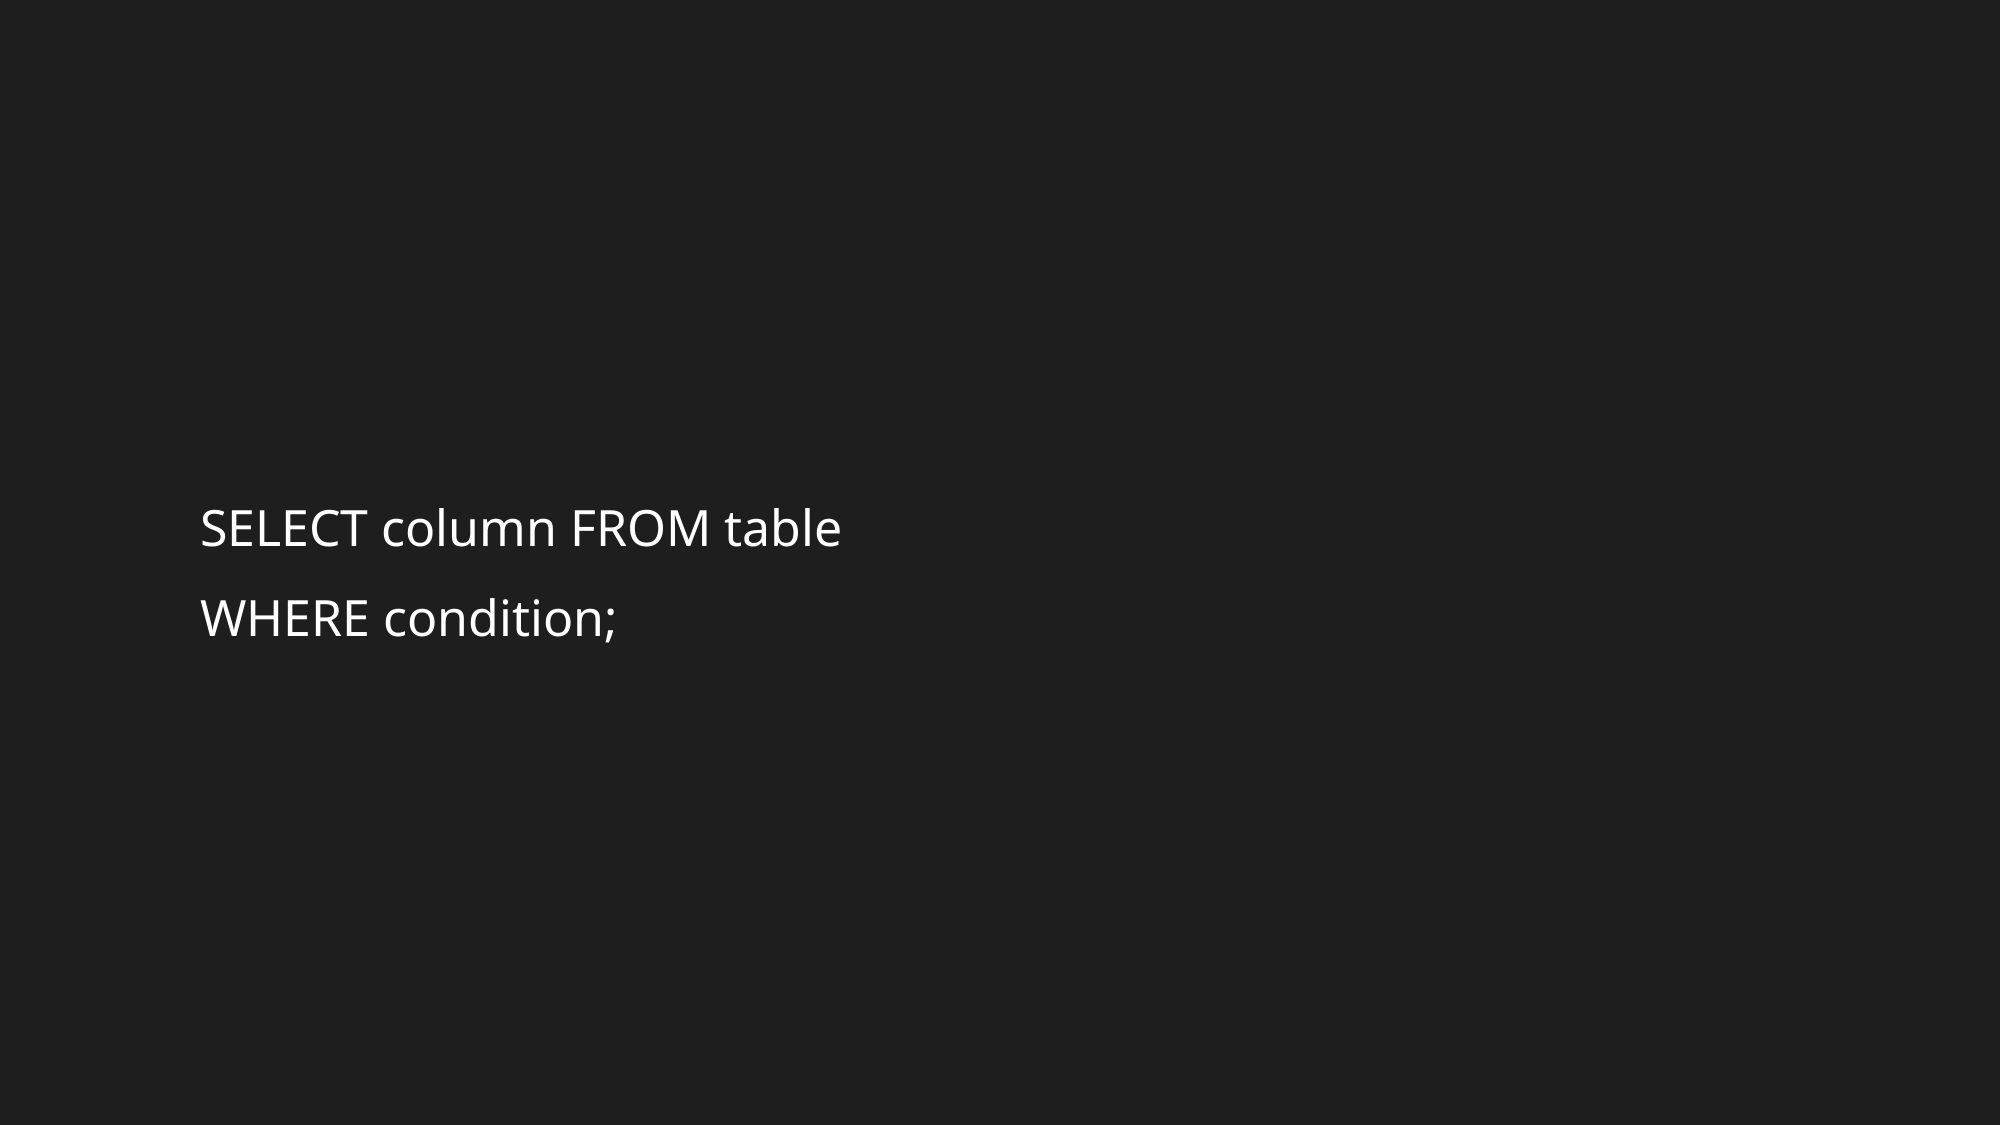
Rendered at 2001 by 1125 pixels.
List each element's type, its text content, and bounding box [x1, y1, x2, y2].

text_box SELECT column FROM table WHERE condition; [185, 458, 1023, 654]
